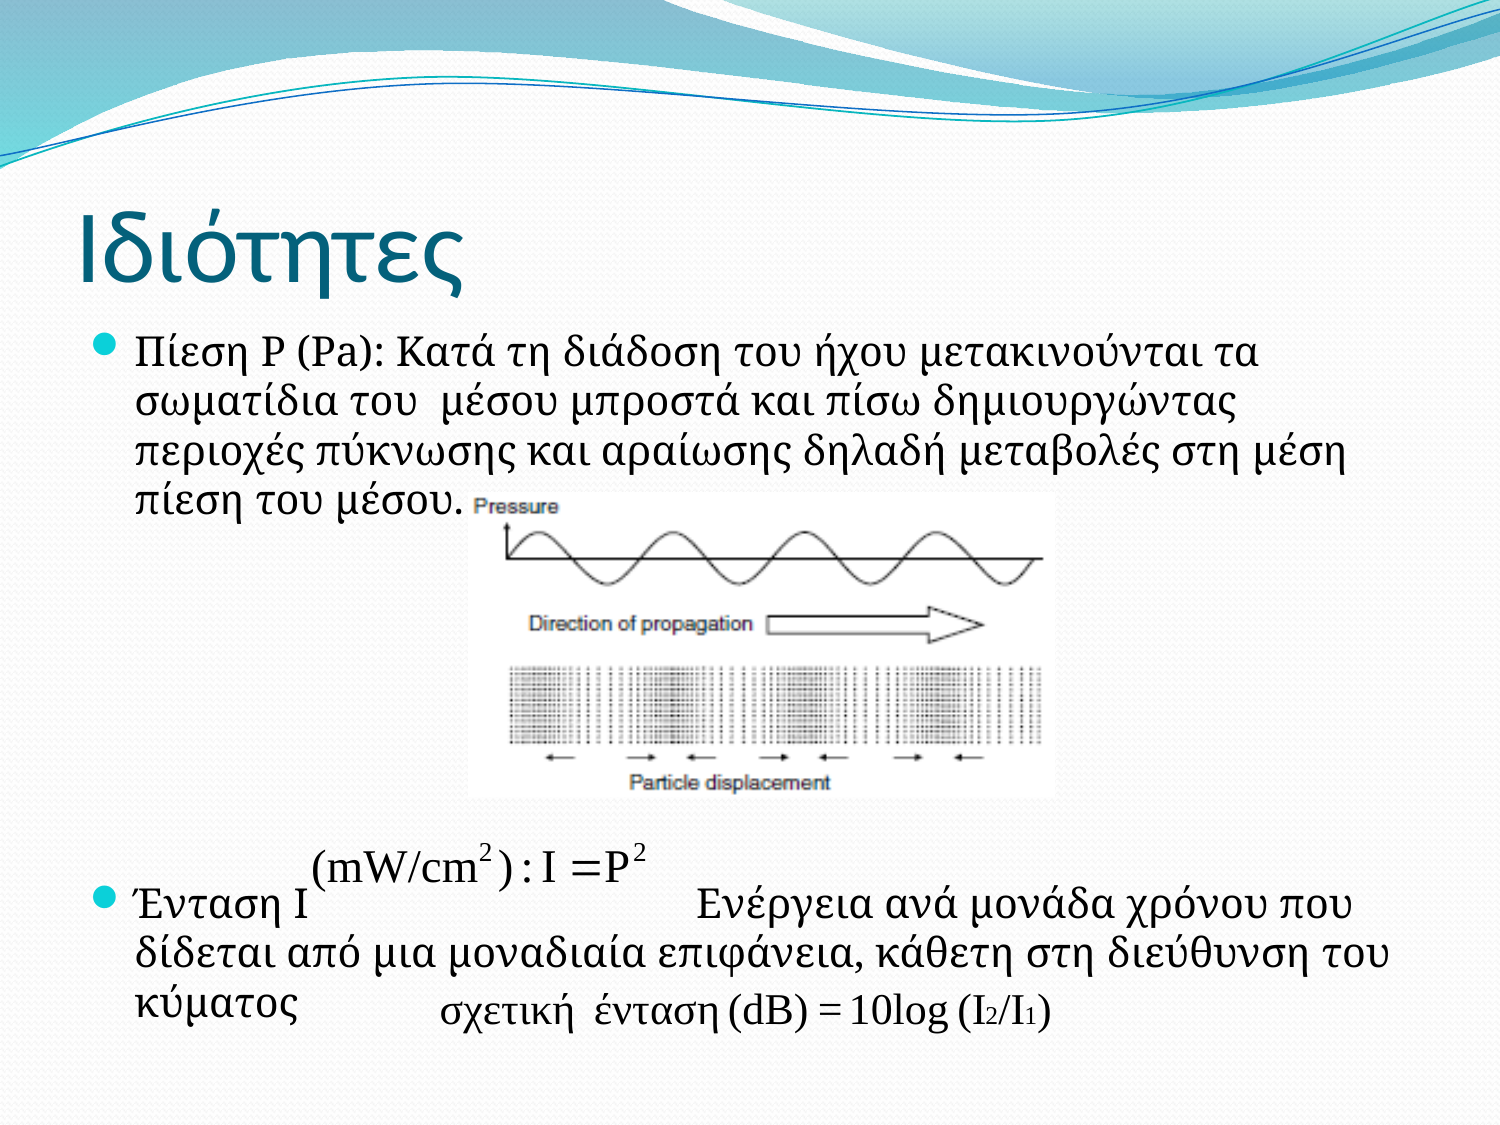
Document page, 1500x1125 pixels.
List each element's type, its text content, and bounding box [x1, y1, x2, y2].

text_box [304, 831, 657, 903]
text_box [433, 984, 1061, 1044]
picture [468, 491, 1055, 798]
list Πίεση P (Pa): Κατά τη διάδοση του ήχου μετακινούνται τα σωματίδια του μέσου μπροστά και πίσω δημιουργώντας περιοχές πύκνωσης και αραίωσης δηλαδή μεταβολές στη μέση πίεση του μέσου. Ένταση Ι Ενέργεια ανά μονάδα χρόνου που δίδεται από μια μοναδιαία επιφάνεια, κάθετη στη διεύθυνση του κύματος [75, 317, 1425, 1038]
title Ιδιότητες [75, 115, 1425, 303]
